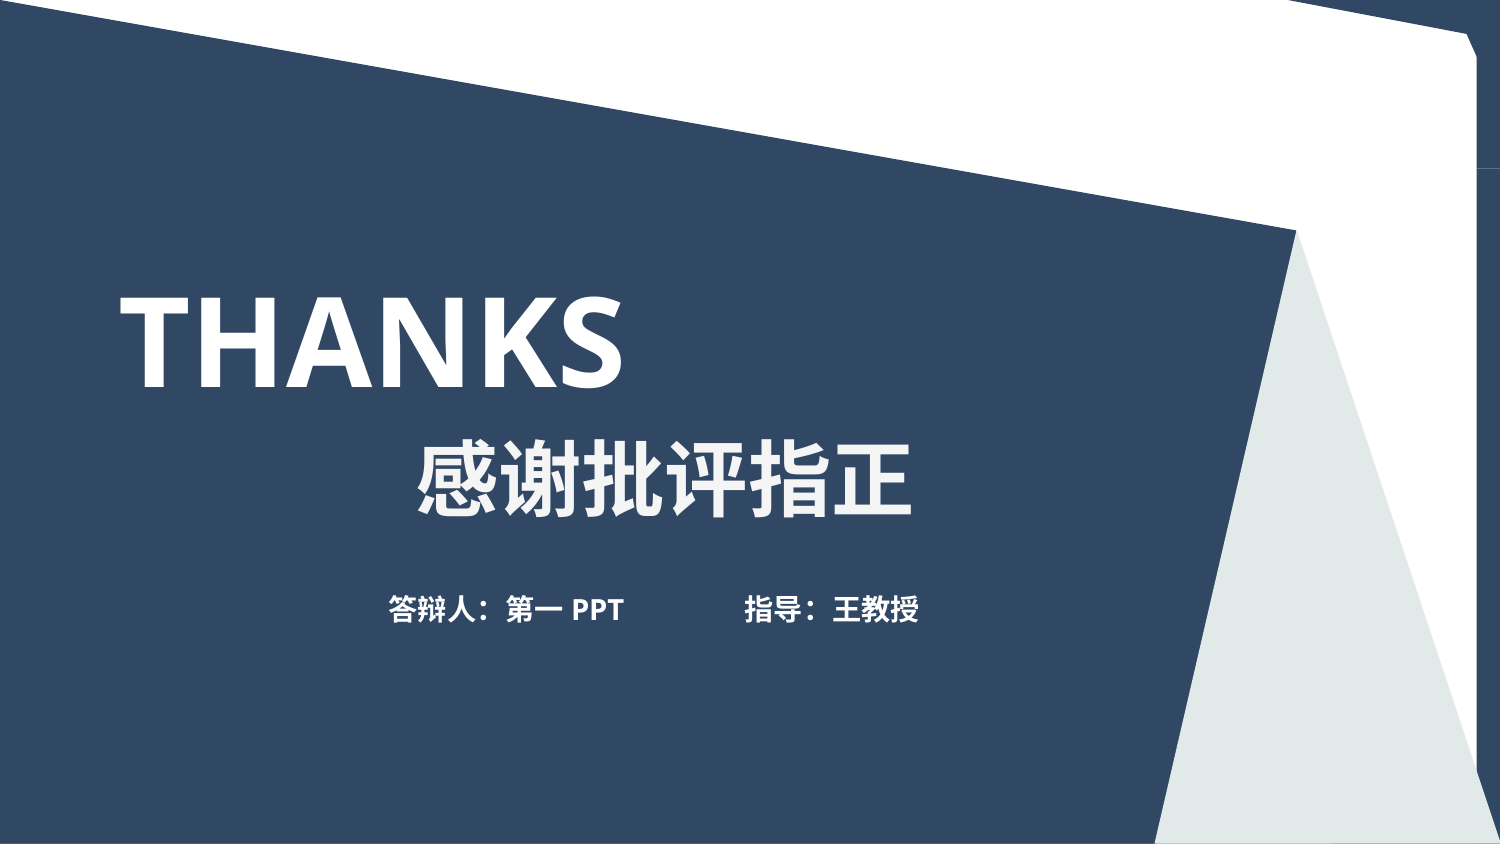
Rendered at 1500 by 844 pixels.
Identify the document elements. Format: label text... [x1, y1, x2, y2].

text_box [1285, 0, 1500, 111]
text_box 答辩人：第一PPT [373, 583, 640, 634]
text_box THANKS [103, 255, 642, 421]
text_box 感谢批评指正 [175, 421, 1155, 533]
text_box [0, 0, 1295, 844]
text_box [1152, 227, 1500, 844]
text_box 指导：王教授 [715, 583, 936, 634]
